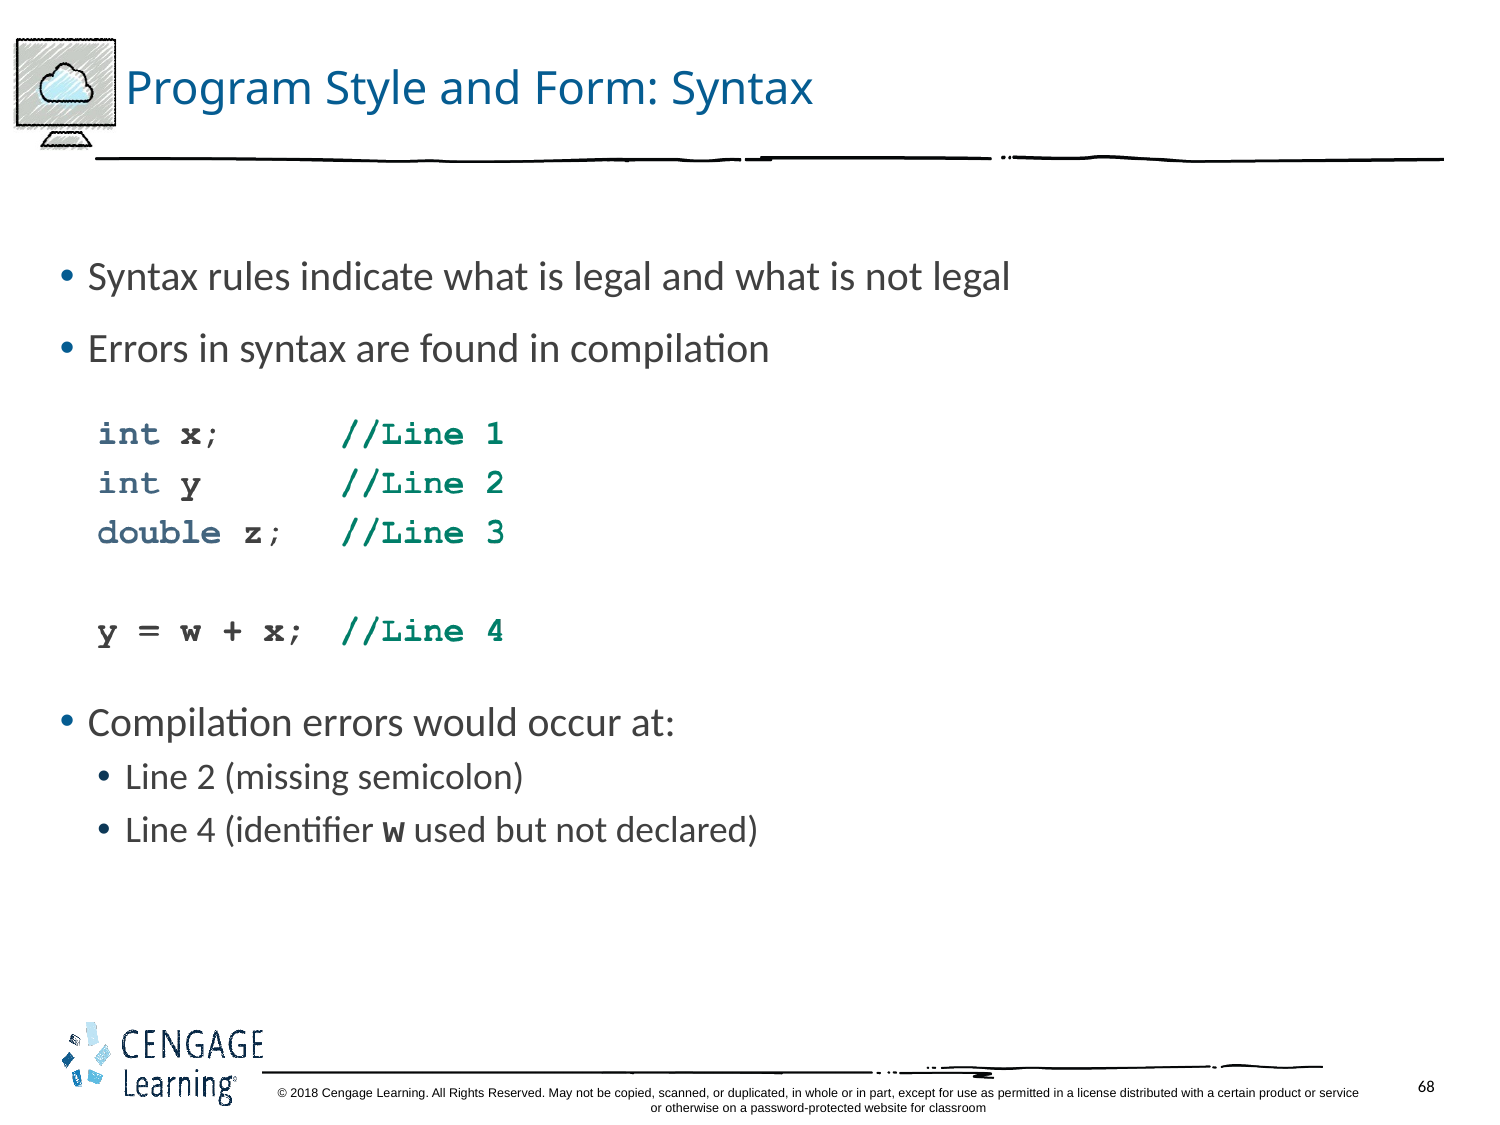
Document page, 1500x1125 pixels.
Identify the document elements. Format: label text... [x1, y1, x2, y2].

title Program Style and Form: Syntax [125, 66, 1442, 116]
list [74, 400, 527, 673]
picture [13, 36, 117, 151]
list Compilation errors would occur at: Line 2 (missing semicolon) Line 4 (identifier w used but not declared) [59, 699, 1441, 854]
picture [62, 1022, 1323, 1106]
picture [95, 155, 1444, 163]
list Syntax rules indicate what is legal and what is not legal Errors in syntax are found in compilation [59, 252, 1441, 374]
